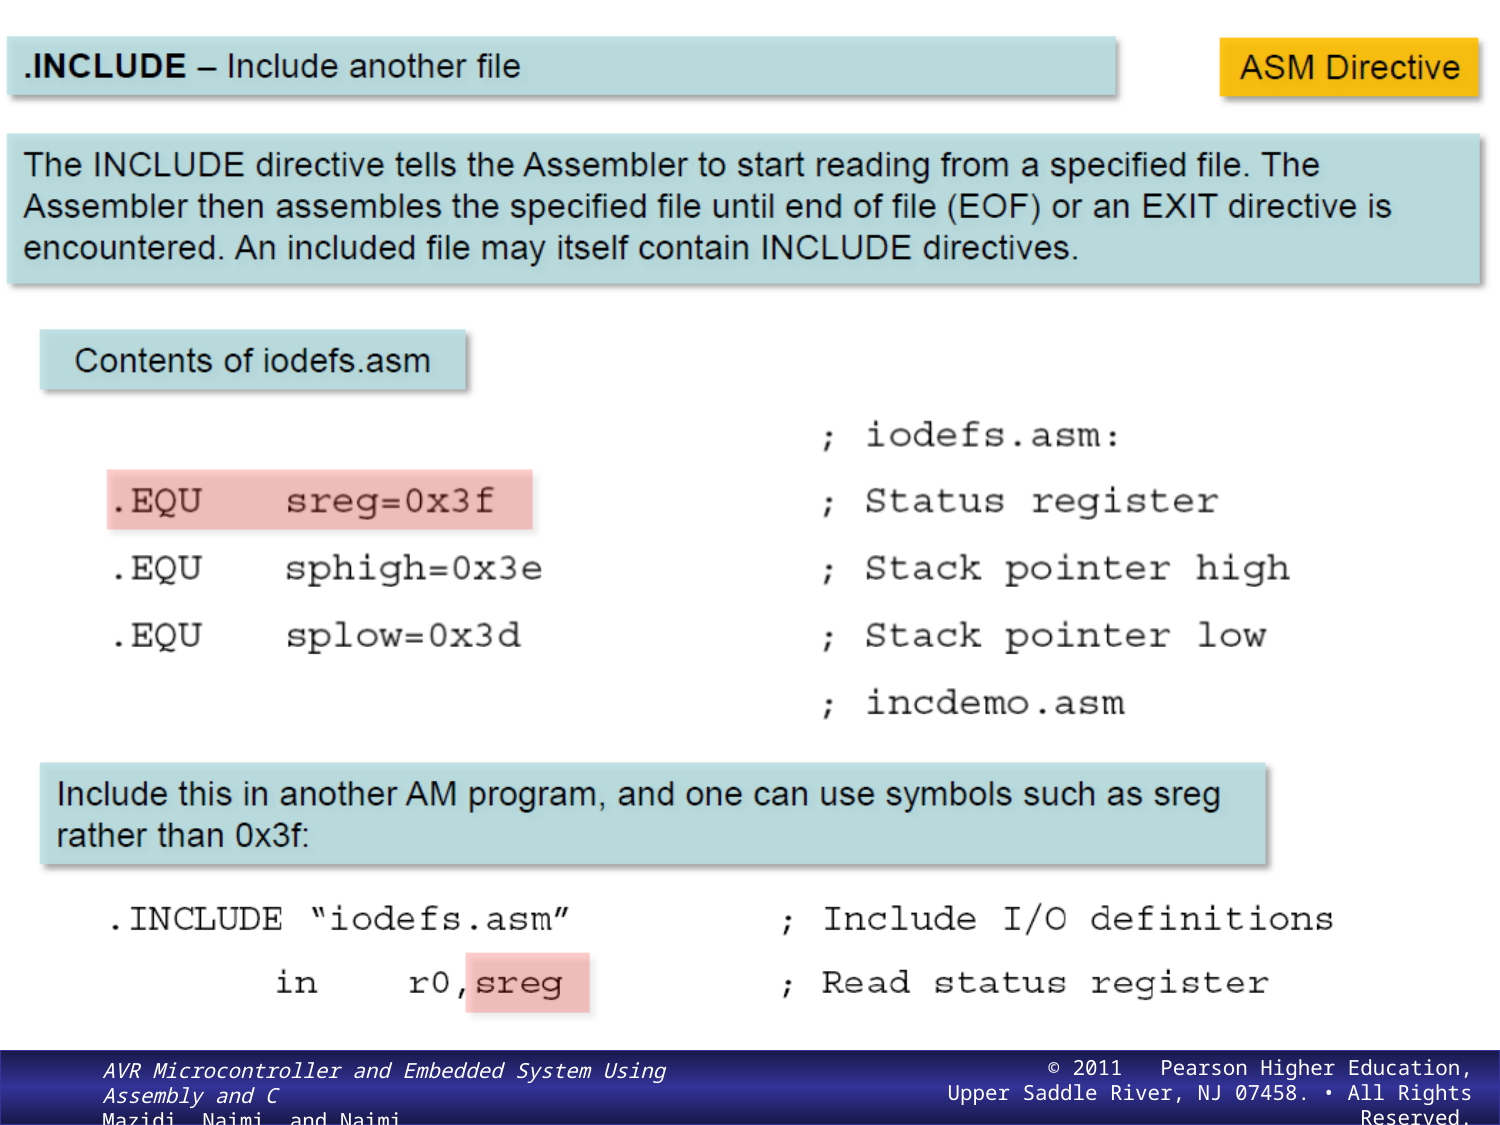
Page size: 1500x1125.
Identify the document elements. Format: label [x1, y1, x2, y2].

list [0, 25, 1500, 1034]
